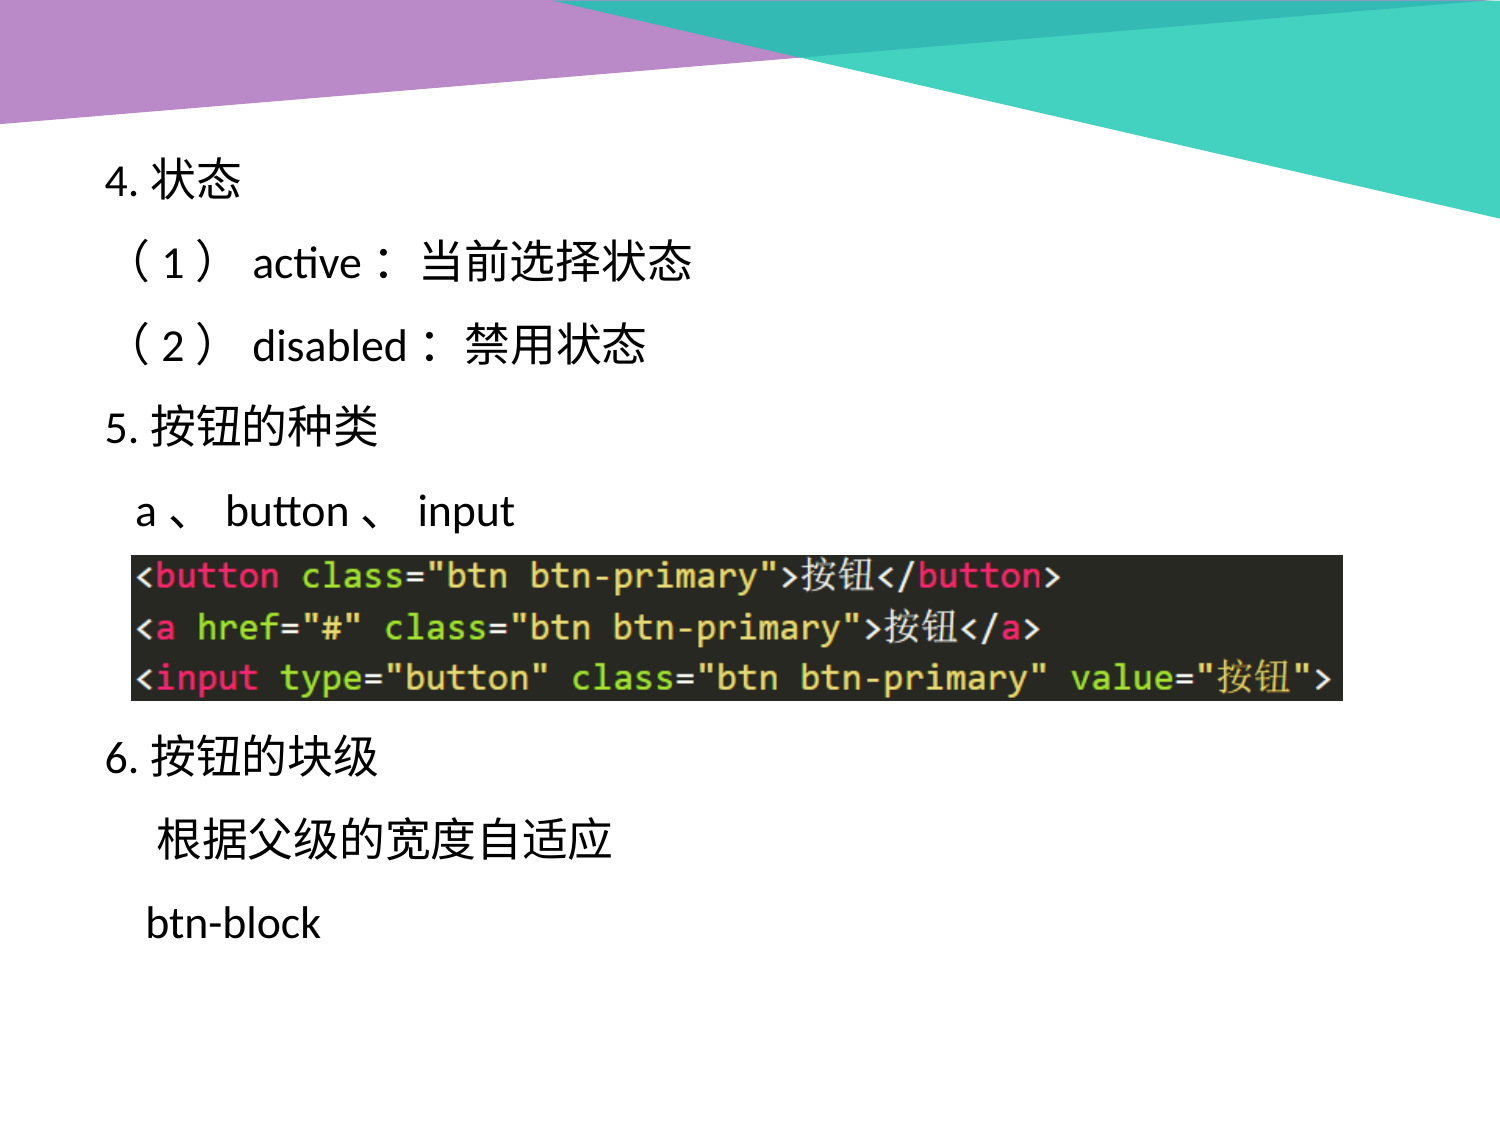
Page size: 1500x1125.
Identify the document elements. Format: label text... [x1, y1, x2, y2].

text_box 4.状态 （1）active：当前选择状态 （2）disabled：禁用状态 5.按钮的种类 a、button、input 6.按钮的块级 根据父级的宽度自适应 btn-block [89, 115, 1411, 942]
picture [131, 555, 1343, 701]
